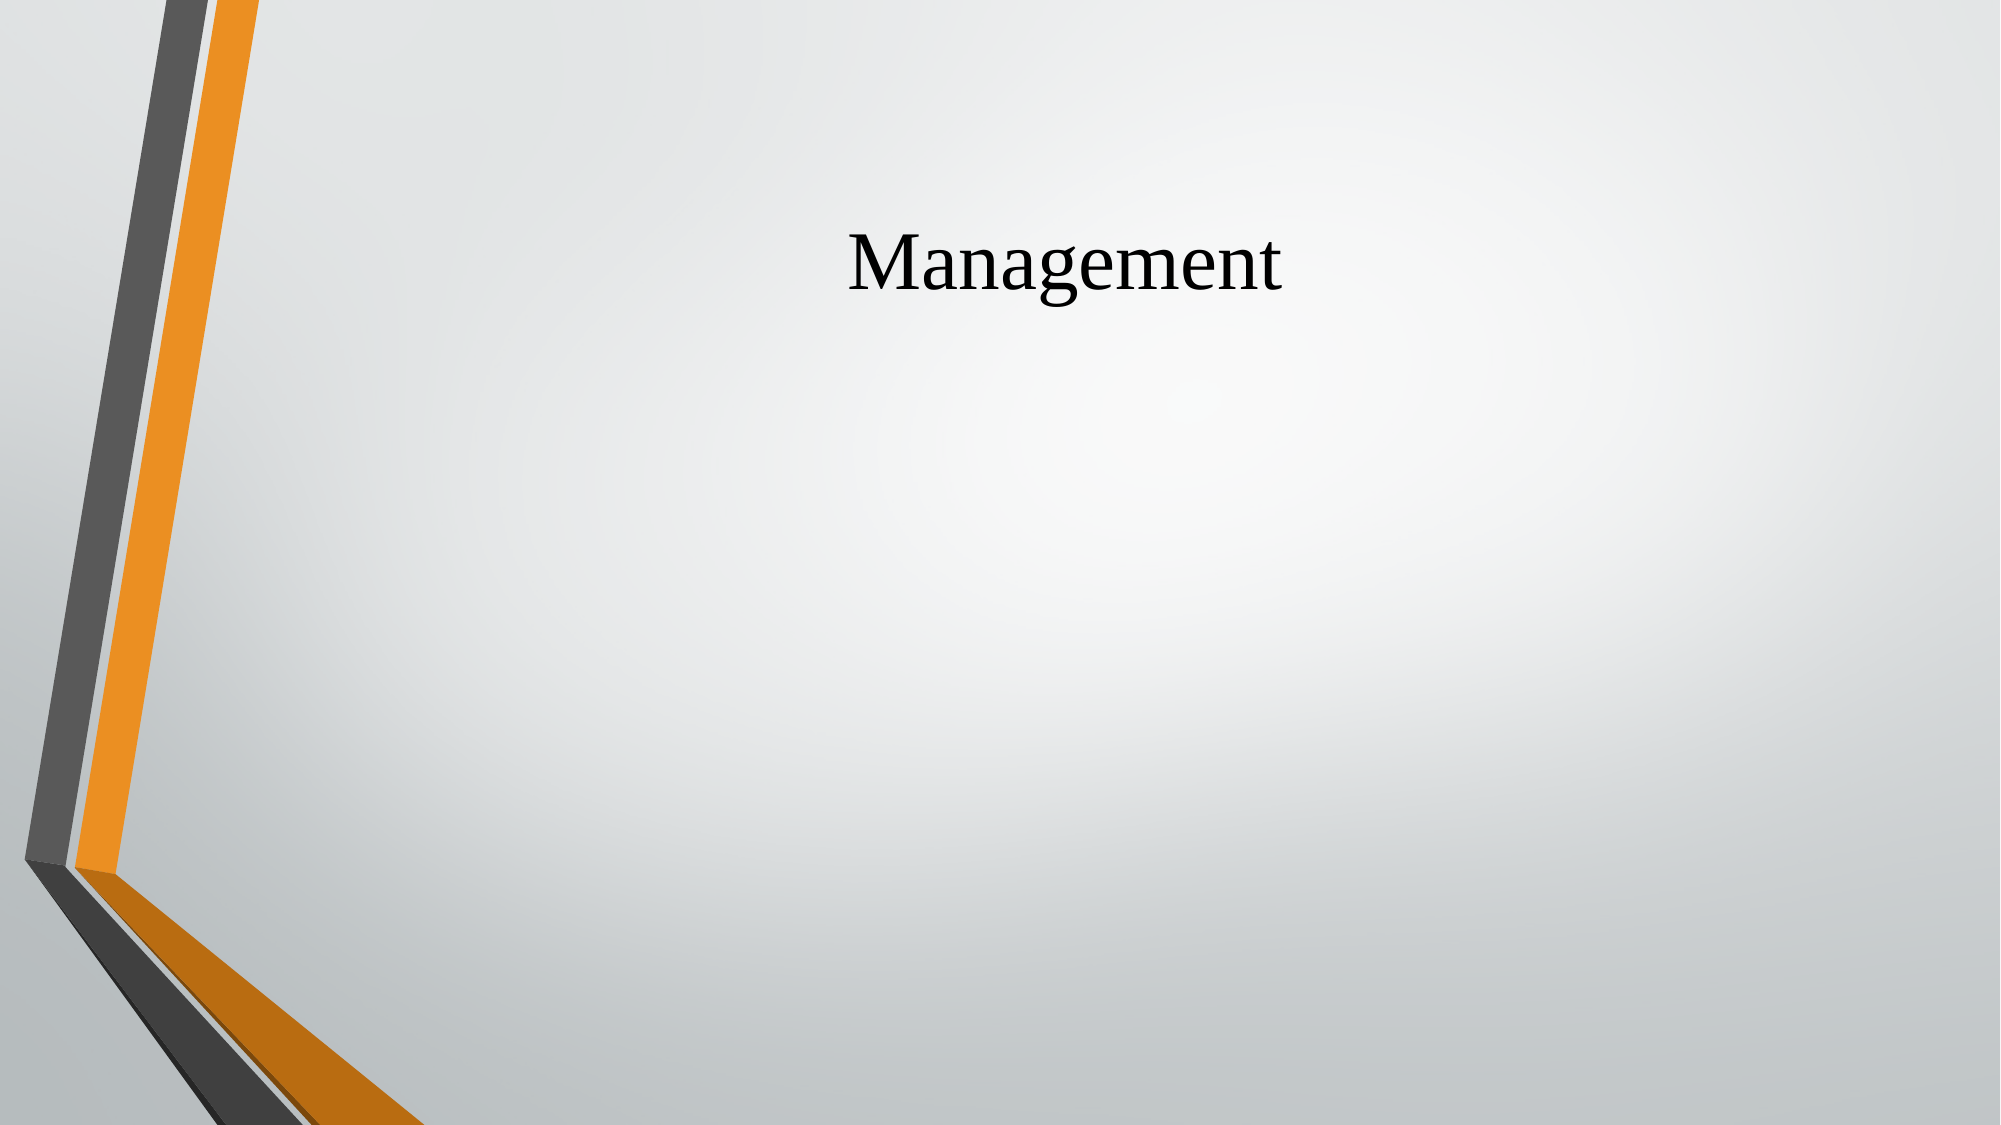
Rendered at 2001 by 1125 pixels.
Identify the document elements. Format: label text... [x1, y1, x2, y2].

title Management [243, 112, 1887, 400]
